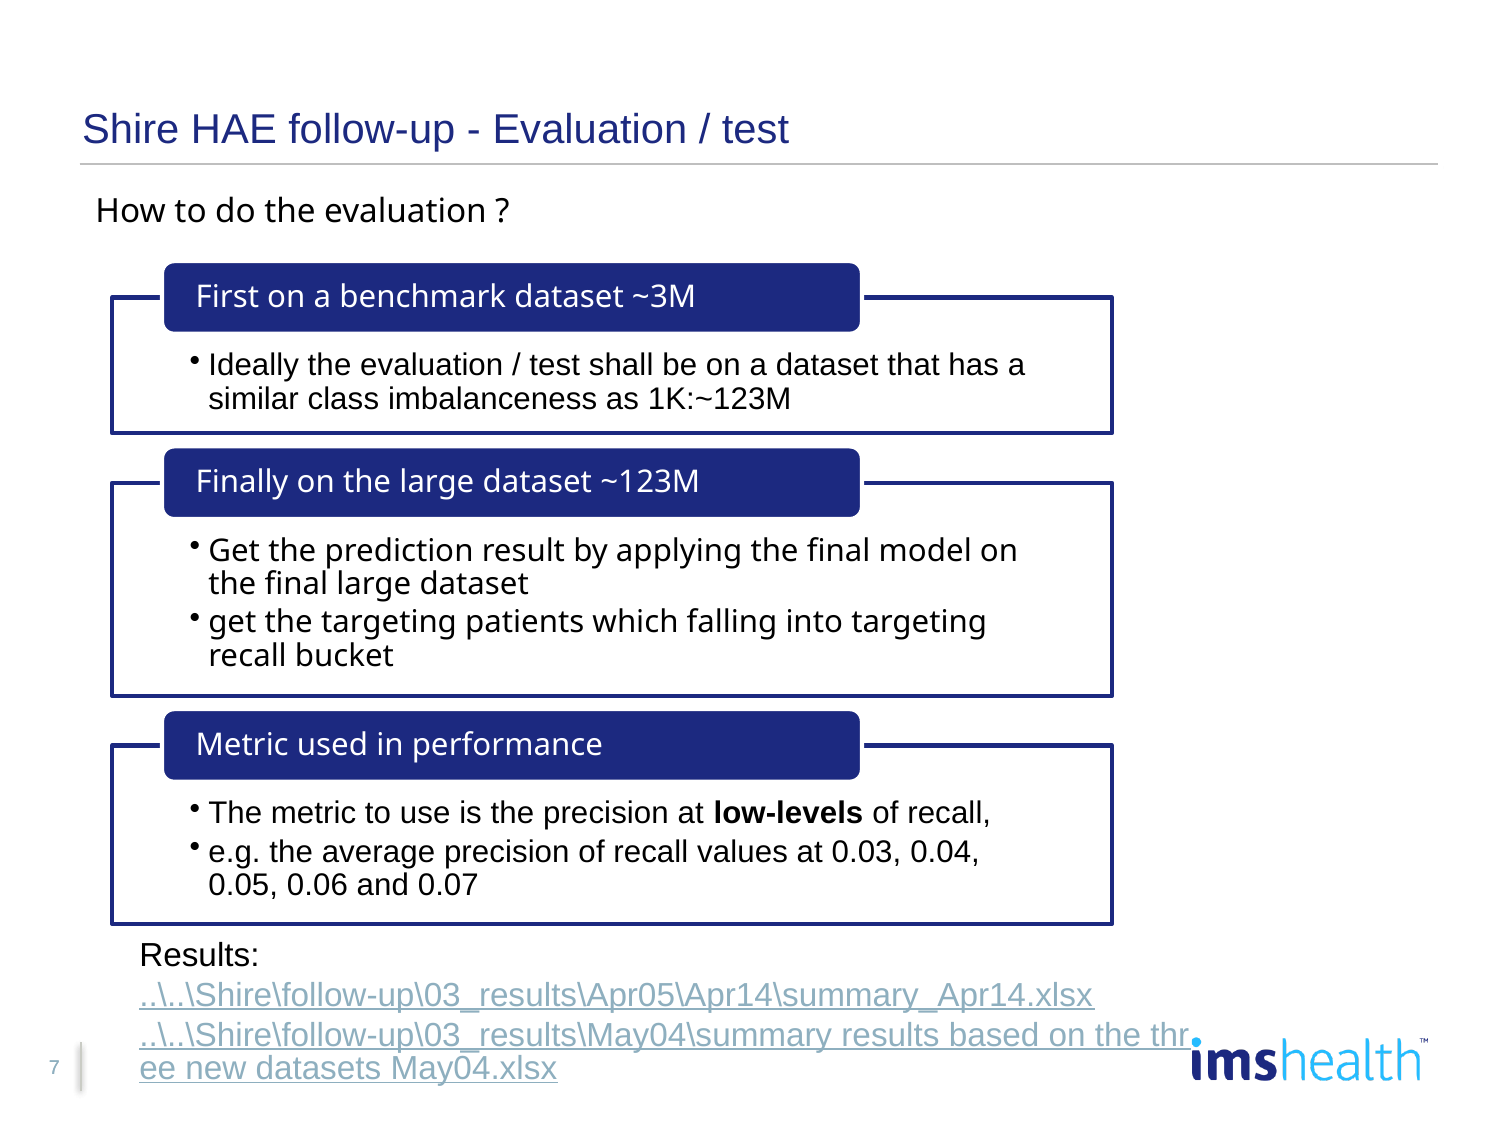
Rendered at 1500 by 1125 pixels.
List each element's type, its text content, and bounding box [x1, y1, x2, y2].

text_box How to do the evaluation ? [0, 181, 1087, 236]
picture [1191, 1036, 1428, 1083]
text_box Results: ..\..\Shire\follow-up\03_results\Apr05\Apr14\summary_Apr14.xlsx ..\..\Shire\follow-up\03_results\May04\summary results based on the three new datasets May04.xlsx [49, 925, 1207, 1061]
title Shire HAE follow-up - Evaluation / test [82, 0, 1438, 152]
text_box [111, 258, 1113, 927]
